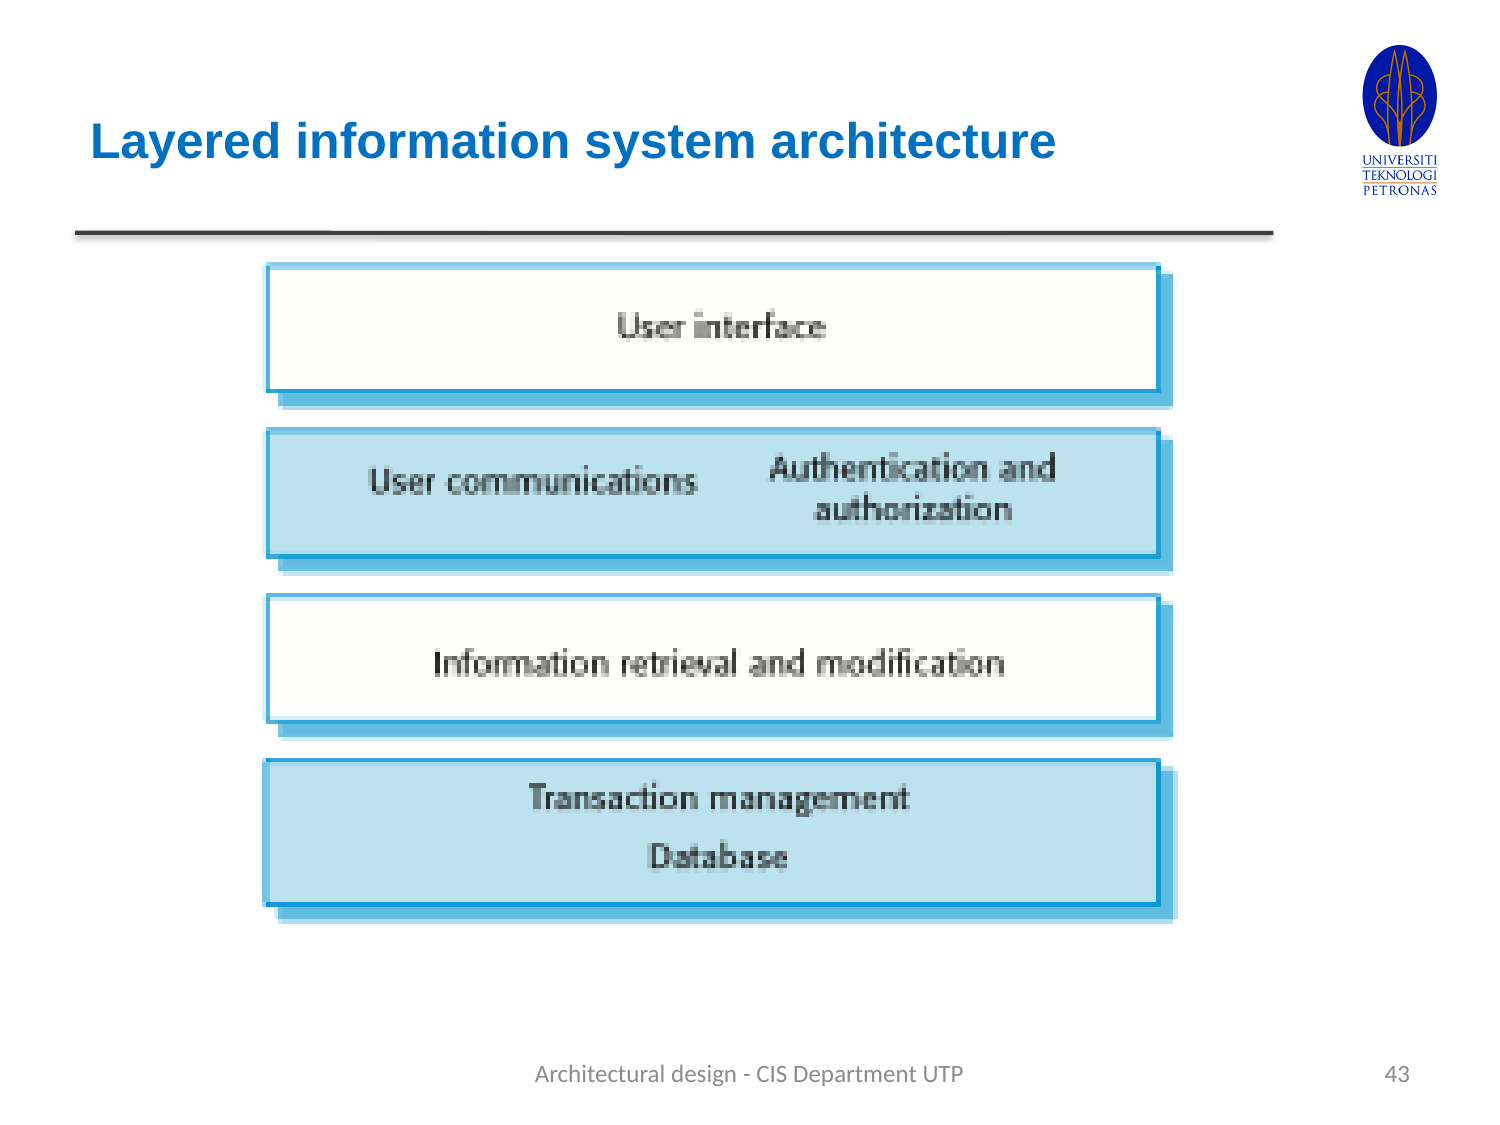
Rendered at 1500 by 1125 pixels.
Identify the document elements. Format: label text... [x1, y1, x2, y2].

slide_number 43 [1074, 1042, 1425, 1103]
title Layered information system architecture [74, 44, 1272, 233]
footer Architectural design - CIS Department UTP [512, 1042, 988, 1103]
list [119, 262, 1322, 924]
picture [1299, 45, 1500, 195]
